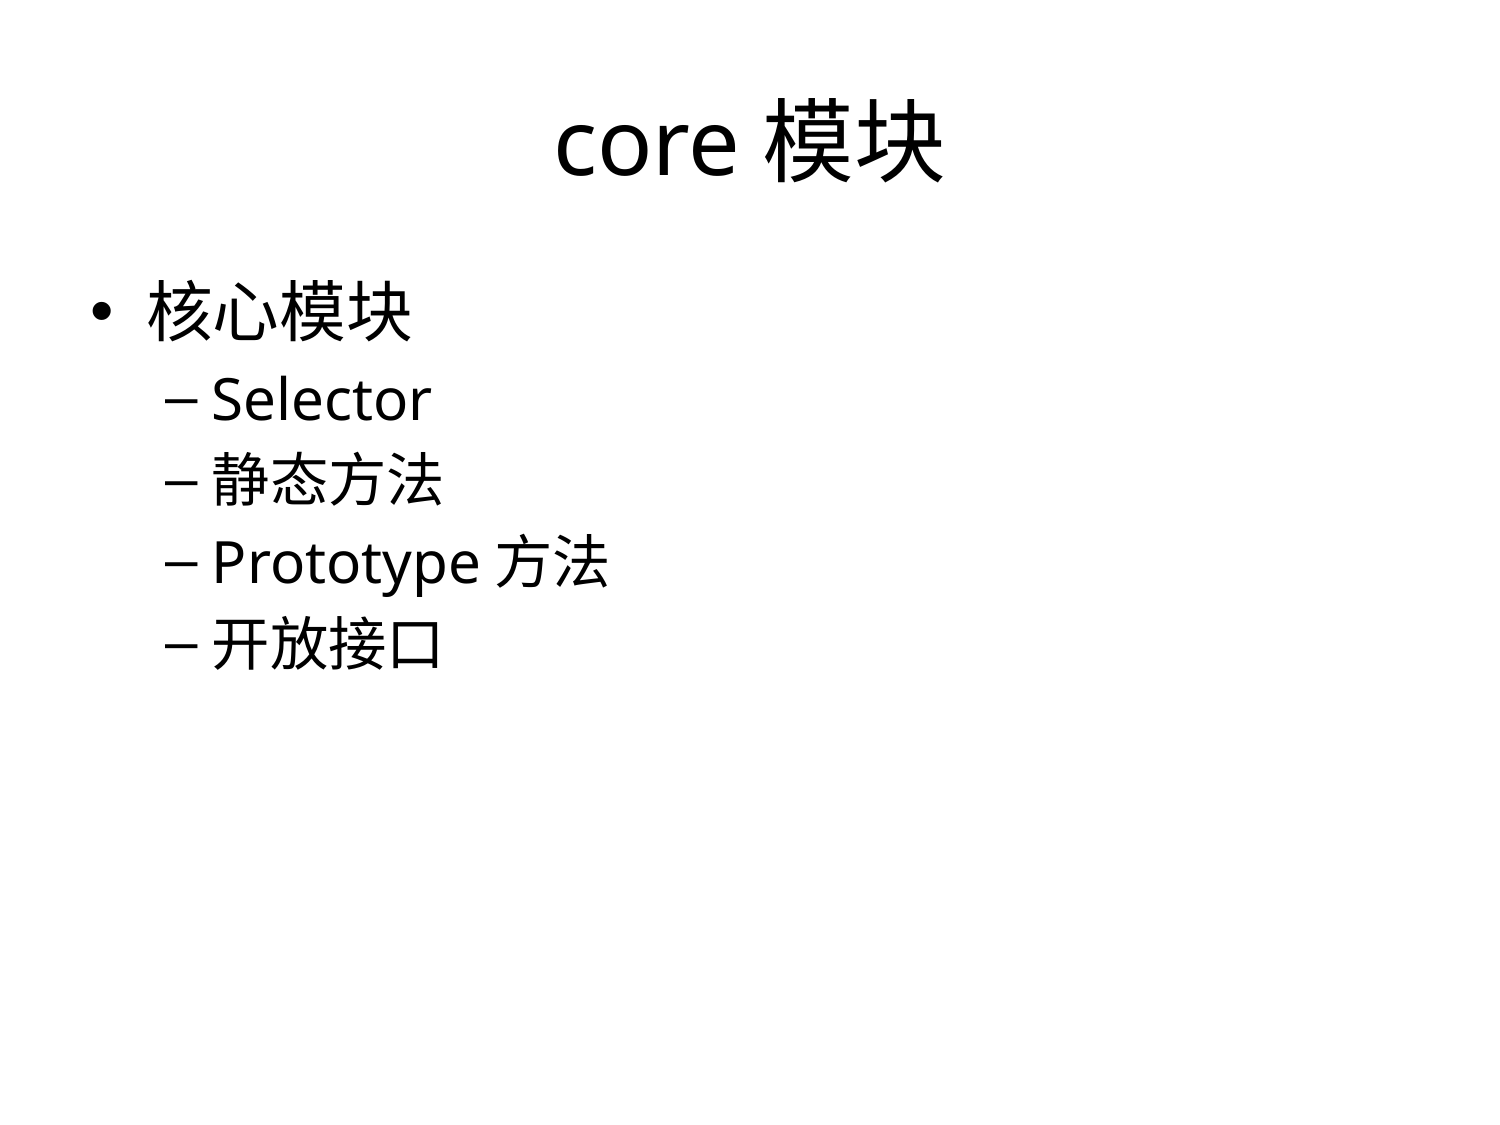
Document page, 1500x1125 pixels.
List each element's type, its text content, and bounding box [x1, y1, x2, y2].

list 核心模块 Selector 静态方法 Prototype方法 开放接口 [75, 262, 1425, 1005]
title core模块 [75, 45, 1425, 233]
